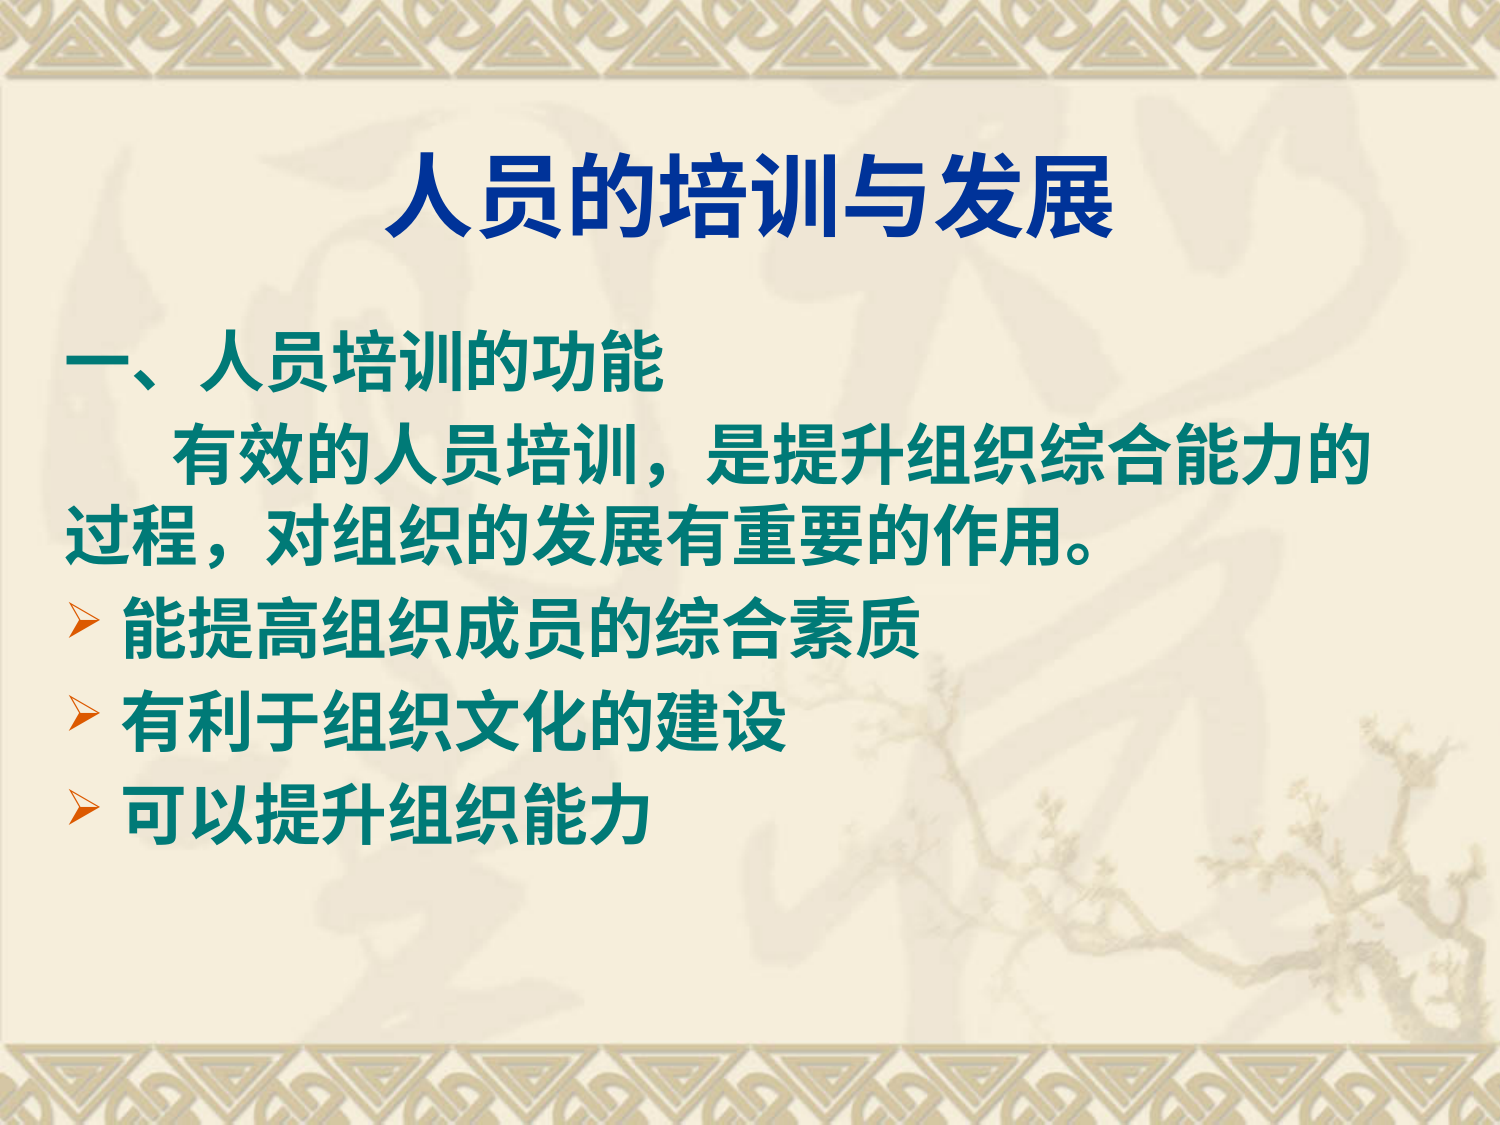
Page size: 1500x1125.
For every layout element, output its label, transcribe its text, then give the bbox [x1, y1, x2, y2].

picture [0, 0, 1500, 1125]
title 人员的培训与发展 [49, 99, 1451, 288]
list 一、人员培训的功能 有效的人员培训，是提升组织综合能力的过程，对组织的发展有重要的作用。 能提高组织成员的综合素质 有利于组织文化的建设 可以提升组织能力 [49, 312, 1451, 1001]
